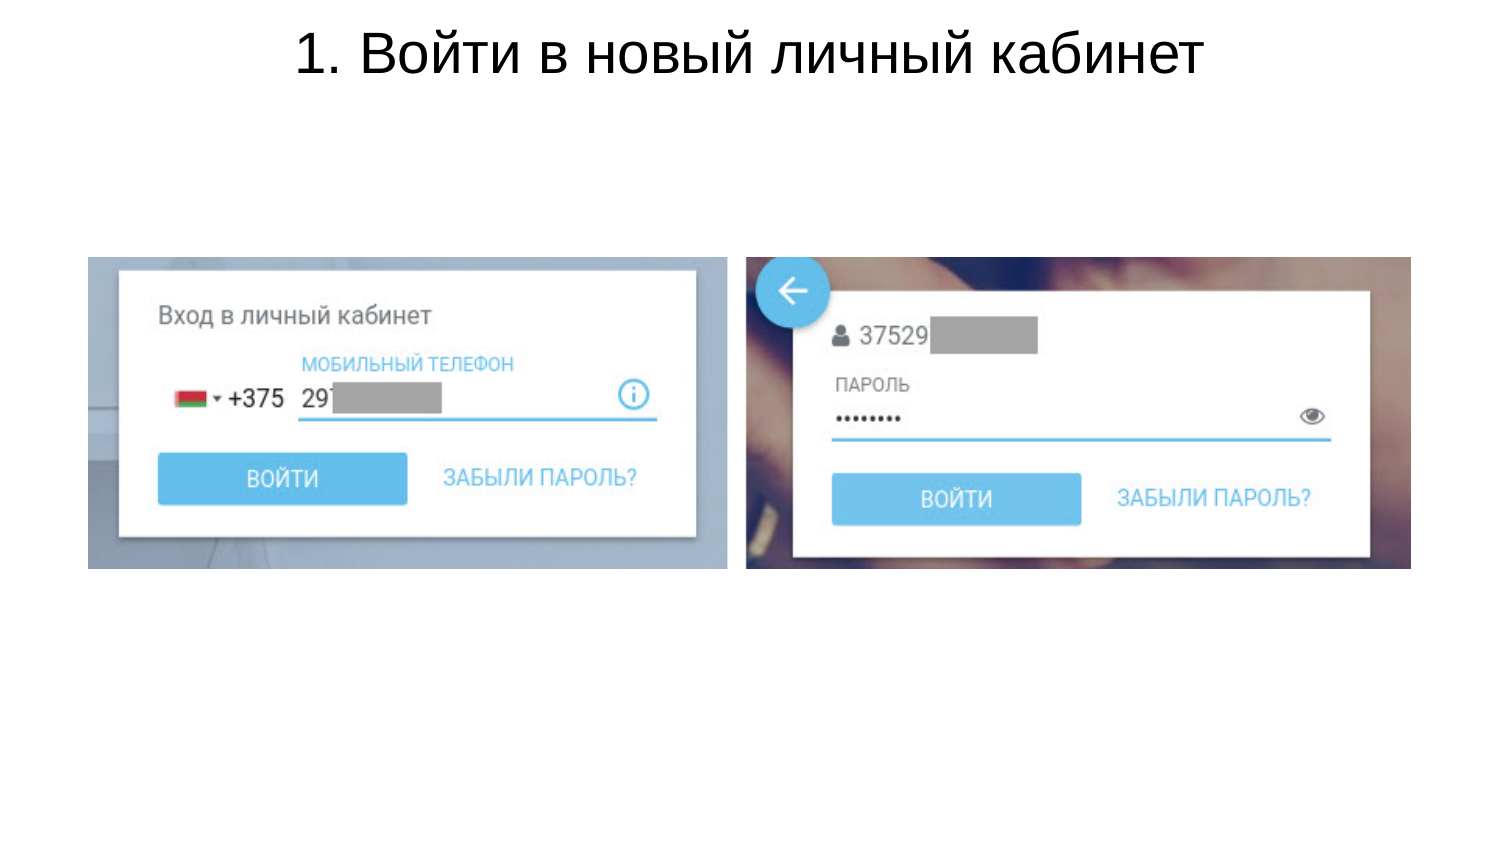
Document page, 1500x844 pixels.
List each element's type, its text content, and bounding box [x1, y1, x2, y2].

text_box 1. Войти в новый личный кабинет [0, 0, 1500, 108]
picture [88, 257, 1412, 569]
